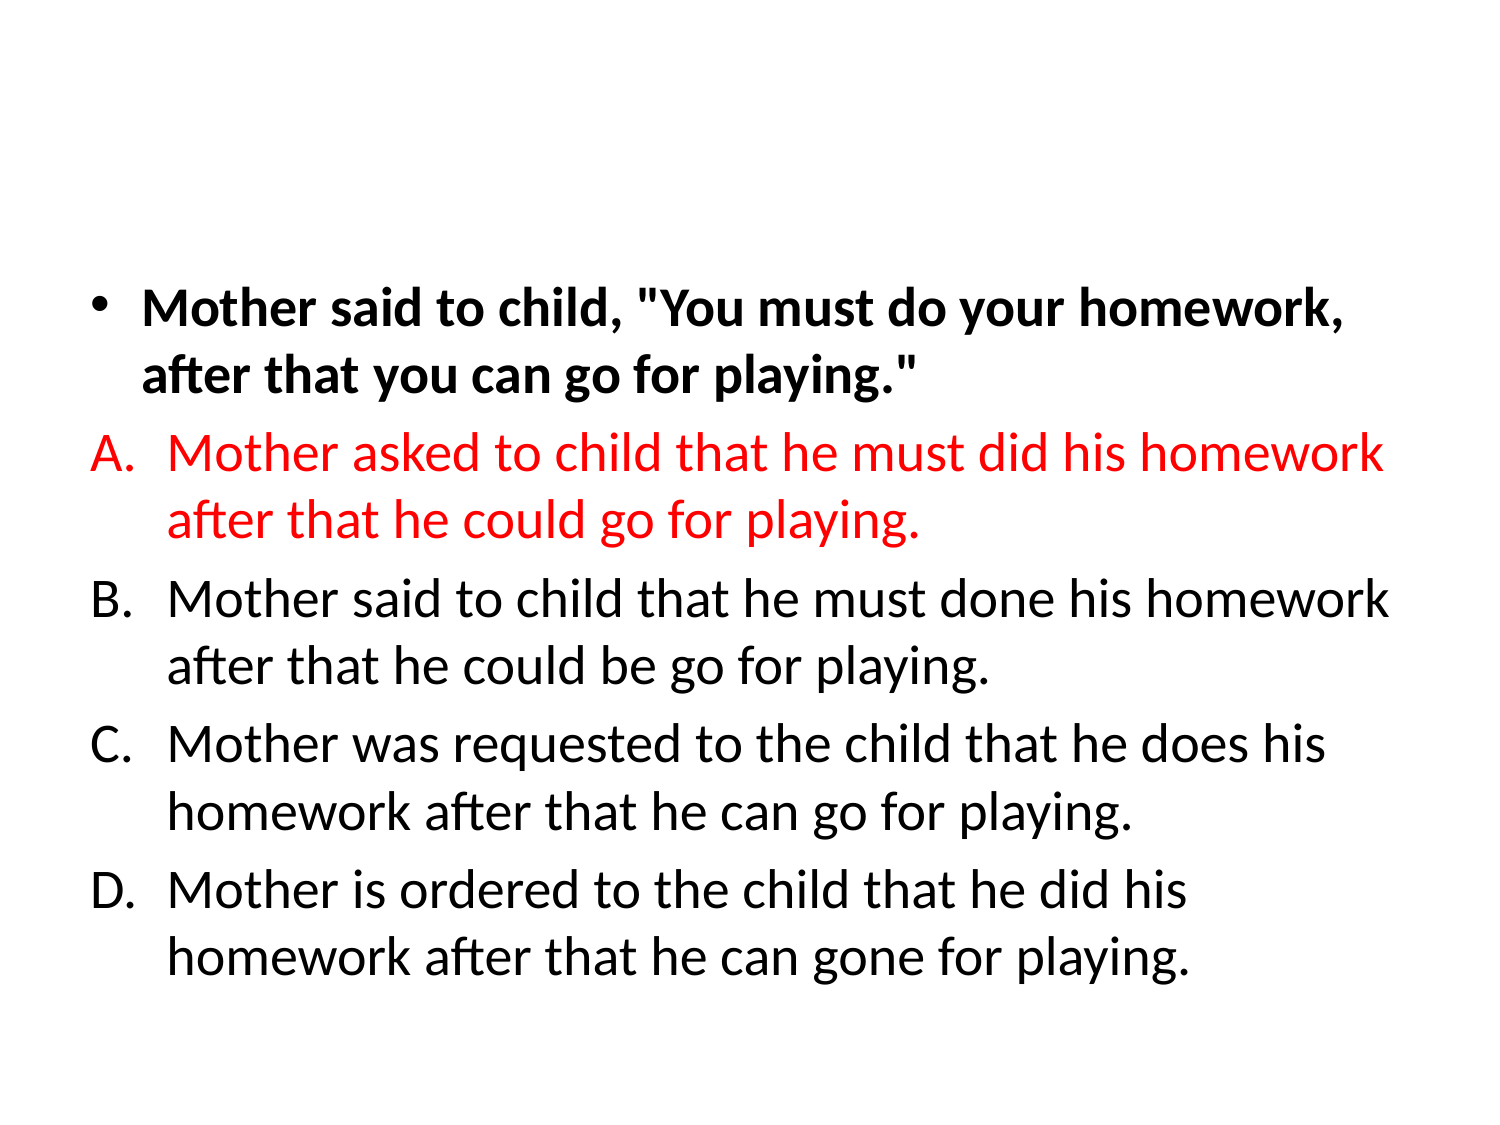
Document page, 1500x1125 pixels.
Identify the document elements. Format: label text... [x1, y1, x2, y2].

list Mother said to child, "You must do your homework, after that you can go for playing." Mother asked to child that he must did his homework after that he could go for playing. Mother said to child that he must done his homework after that he could be go for playing. Mother was requested to the child that he does his homework after that he can go for playing. Mother is ordered to the child that he did his homework after that he can gone for playing. [75, 262, 1425, 1005]
